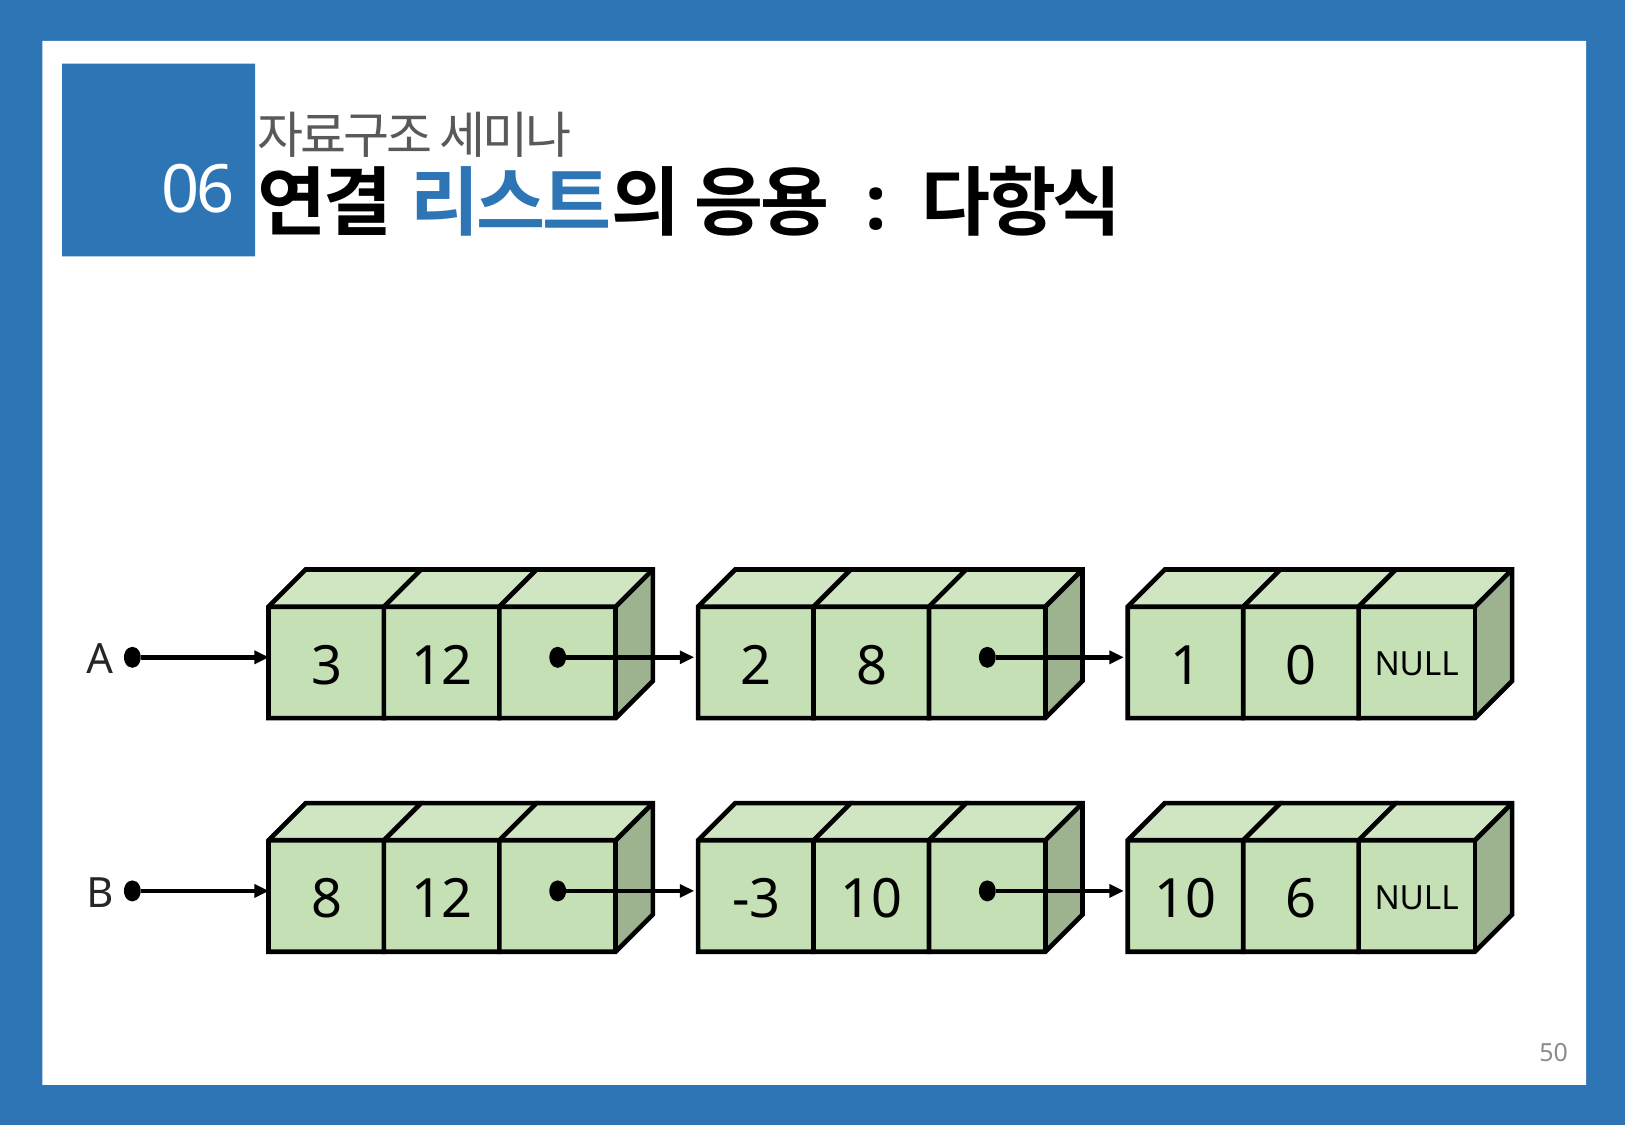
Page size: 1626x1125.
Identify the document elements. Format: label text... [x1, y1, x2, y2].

slide_number 50 [1217, 1023, 1583, 1084]
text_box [71, 569, 1512, 719]
list 자료구조 세미나 [242, 113, 982, 161]
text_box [71, 803, 1512, 952]
list 연결 리스트의 응용 : 다항식 [242, 160, 1253, 251]
list 06 [88, 151, 250, 229]
